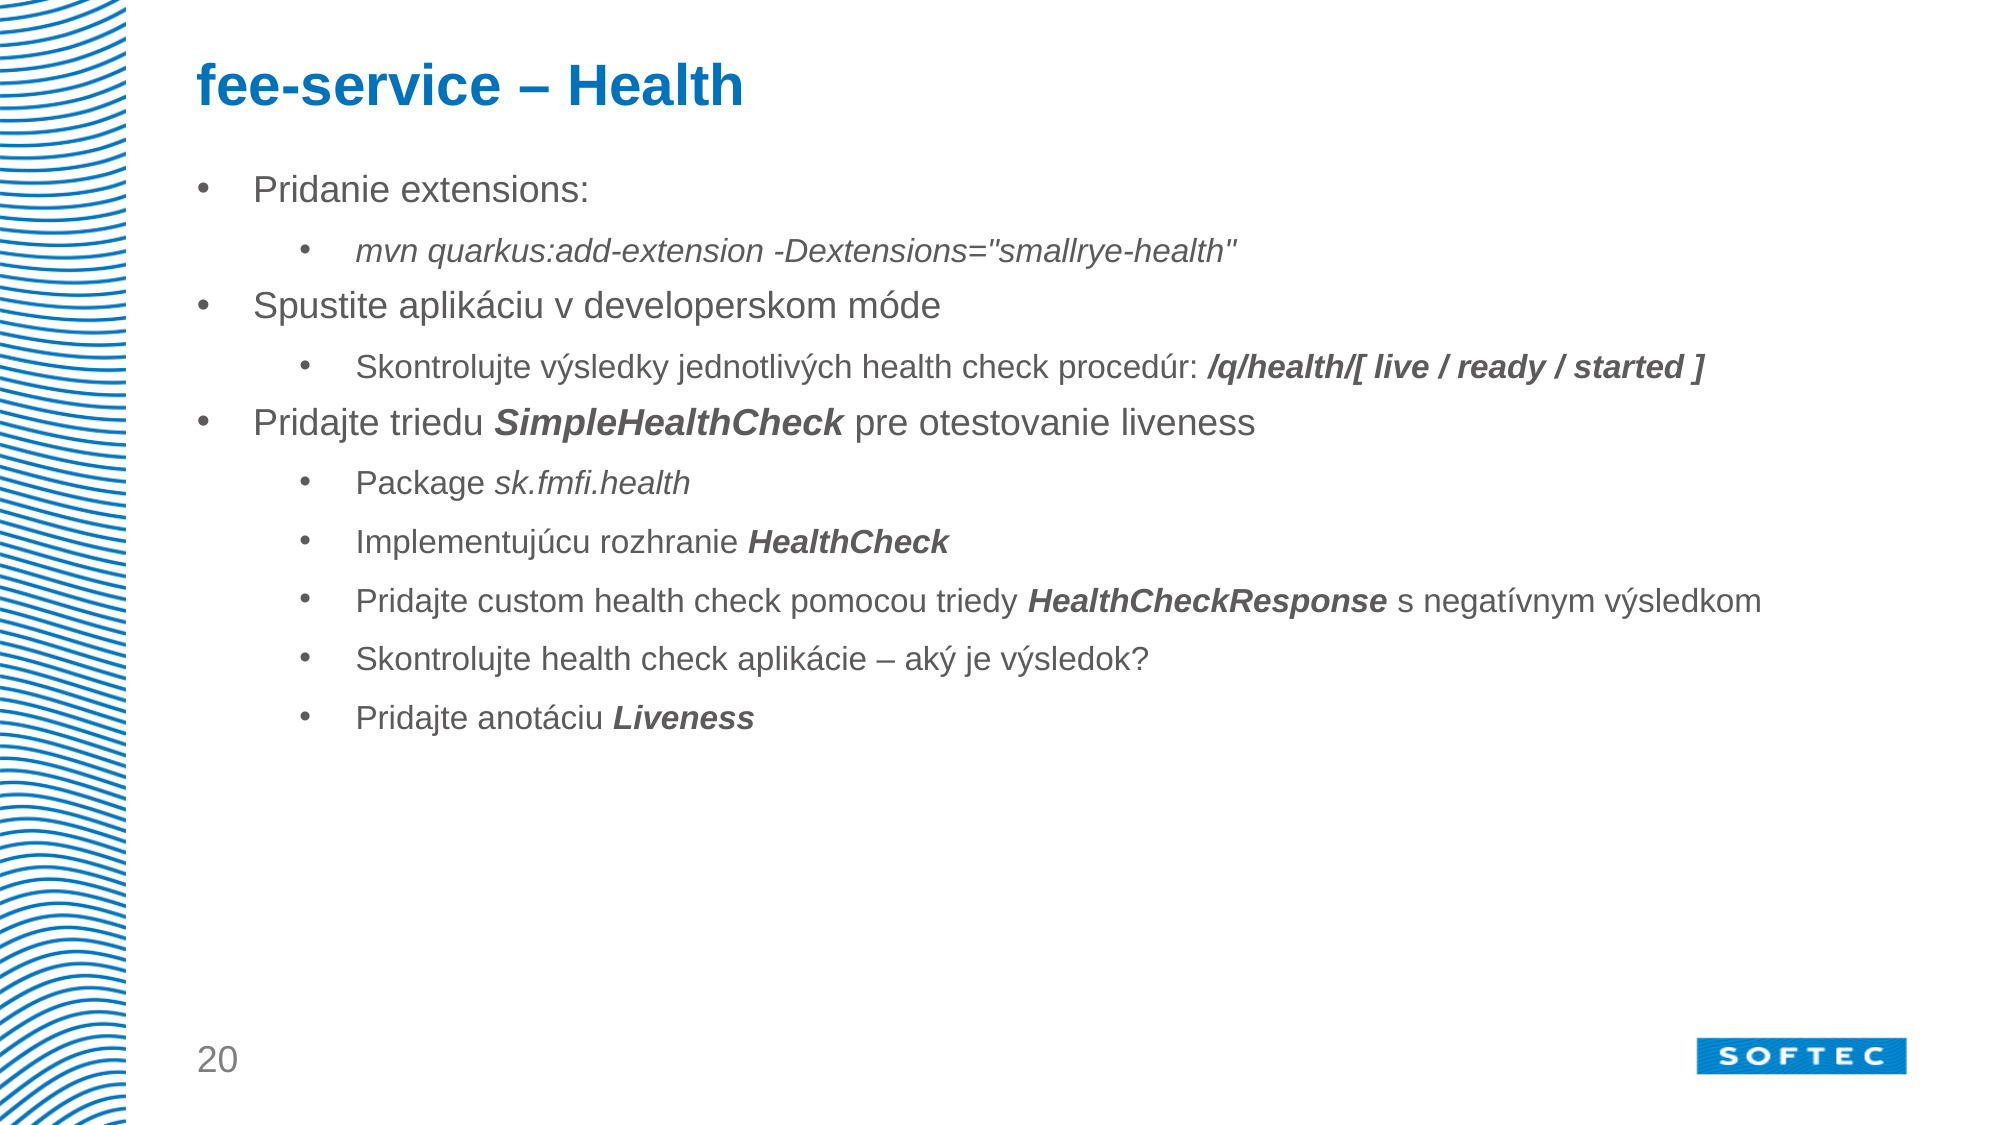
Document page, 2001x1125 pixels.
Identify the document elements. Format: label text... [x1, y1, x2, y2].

list Pridanie extensions: mvn quarkus:add-extension -Dextensions="smallrye-health" Spustite aplikáciu v developerskom móde Skontrolujte výsledky jednotlivých health check procedúr: /q/health/[ live / ready / started ] Pridajte triedu SimpleHealthCheck pre otestovanie liveness Package sk.fmfi.health Implementujúcu rozhranie HealthCheck Pridajte custom health check pomocou triedy HealthCheckResponse s negatívnym výsledkom Skontrolujte health check aplikácie – aký je výsledok? Pridajte anotáciu Liveness [196, 166, 1882, 953]
picture [1692, 1034, 1964, 1107]
title fee-service – Health [196, 55, 1882, 166]
picture [0, 0, 126, 1125]
